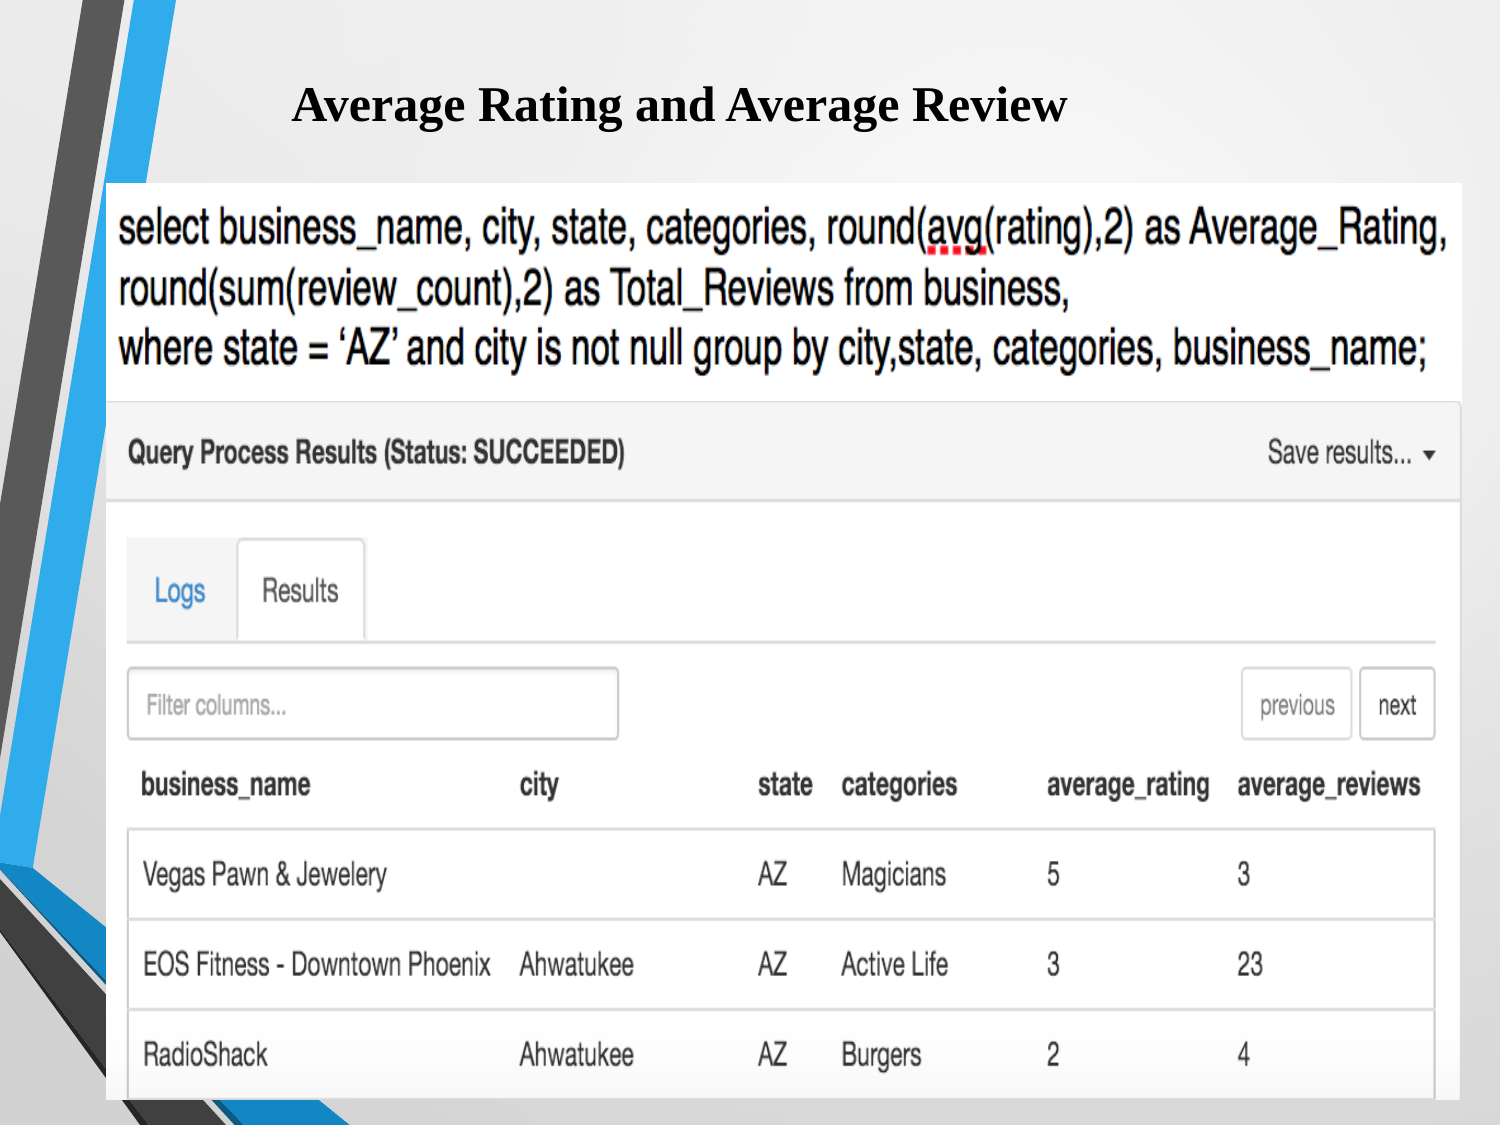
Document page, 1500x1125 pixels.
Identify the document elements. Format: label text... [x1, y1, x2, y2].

picture [105, 183, 1462, 1101]
text_box Average Rating and Average Review [276, 64, 1096, 139]
